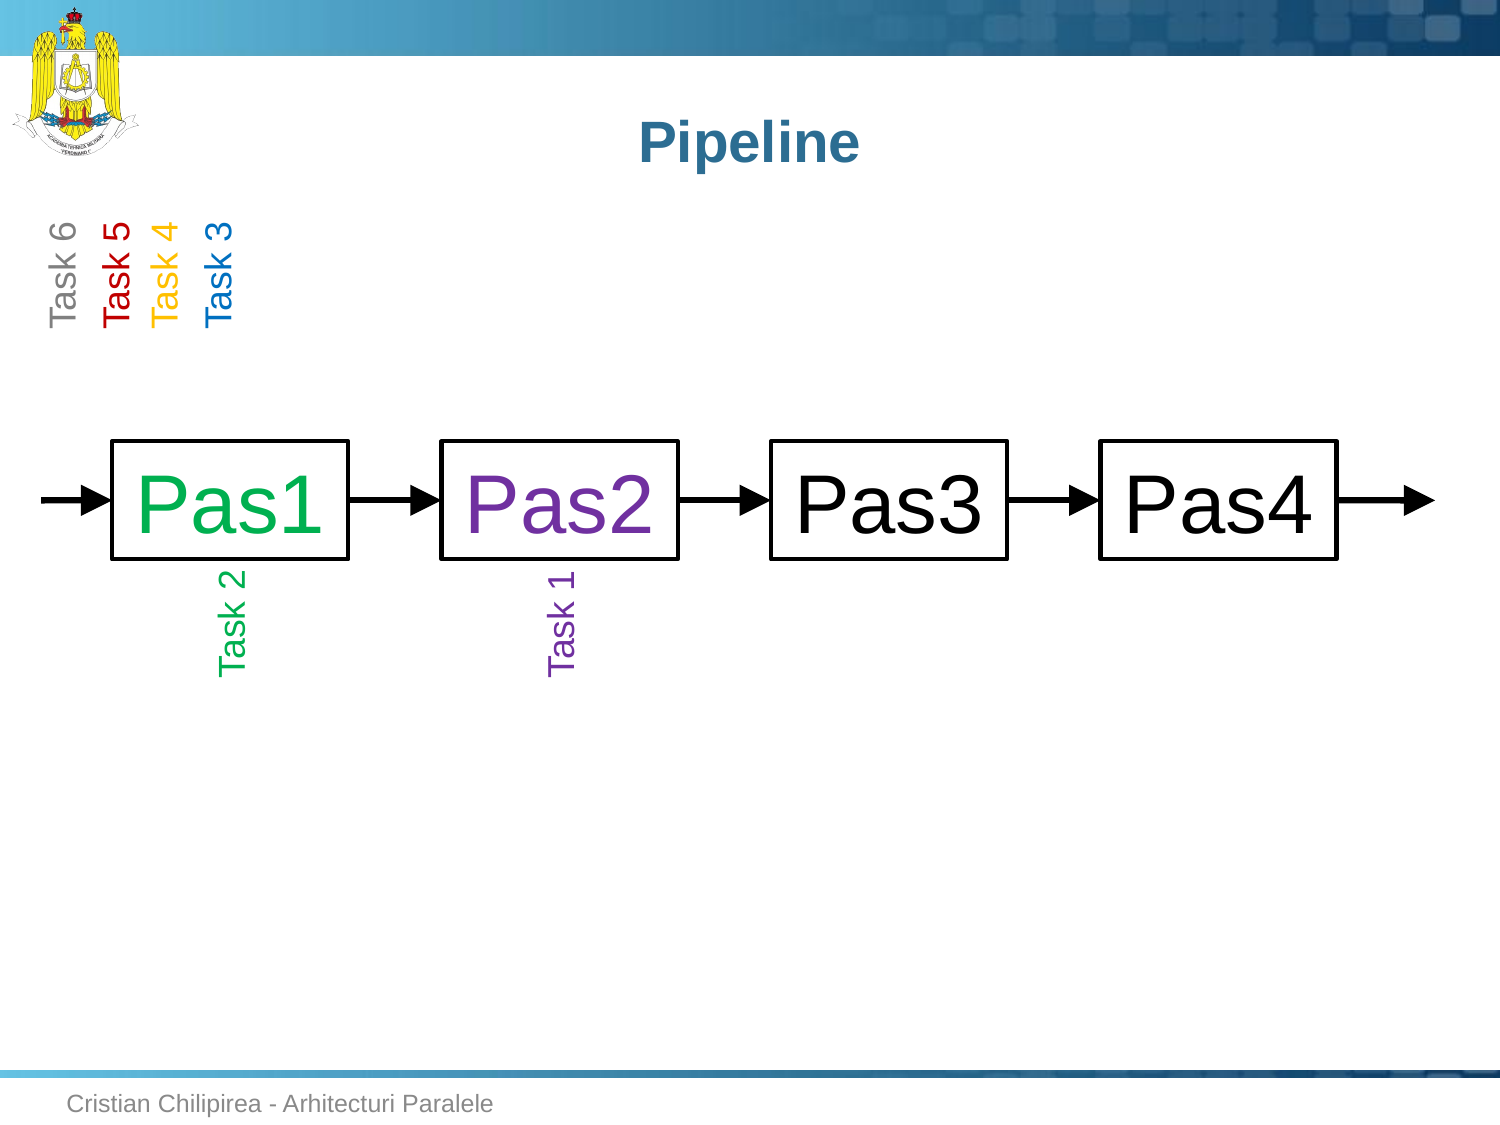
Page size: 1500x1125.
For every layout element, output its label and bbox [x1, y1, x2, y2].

title [51, 102, 1449, 178]
text_box [40, 439, 1436, 694]
picture [0, 0, 1500, 156]
picture [0, 1070, 1500, 1078]
text_box [30, 206, 247, 345]
footer [51, 1083, 1157, 1125]
